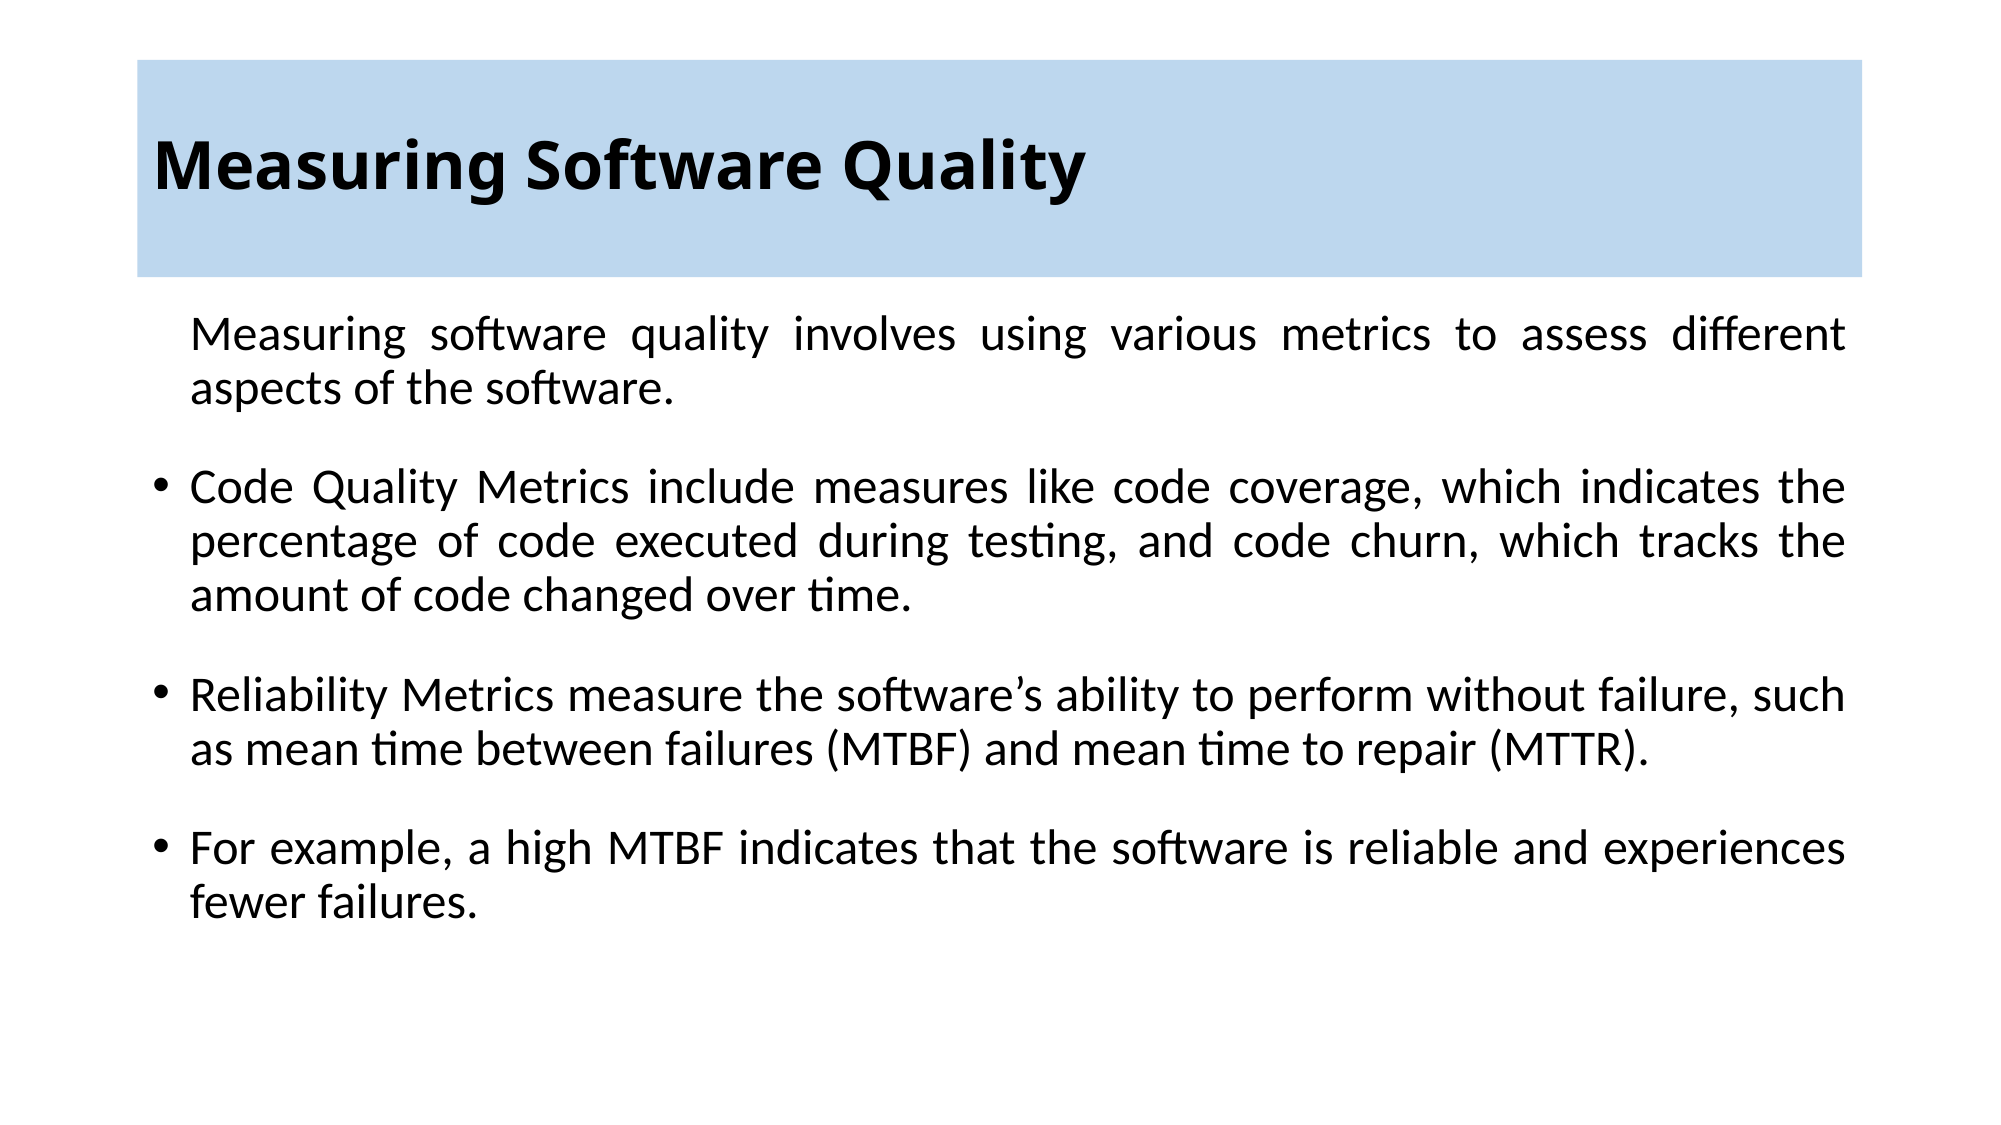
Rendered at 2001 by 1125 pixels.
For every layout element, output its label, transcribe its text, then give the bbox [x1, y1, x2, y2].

list Measuring software quality involves using various metrics to assess different aspects of the software. Code Quality Metrics include measures like code coverage, which indicates the percentage of code executed during testing, and code churn, which tracks the amount of code changed over time. Reliability Metrics measure the software’s ability to perform without failure, such as mean time between failures (MTBF) and mean time to repair (MTTR). For example, a high MTBF indicates that the software is reliable and experiences fewer failures. [137, 299, 1863, 1014]
title Measuring Software Quality [137, 59, 1863, 278]
